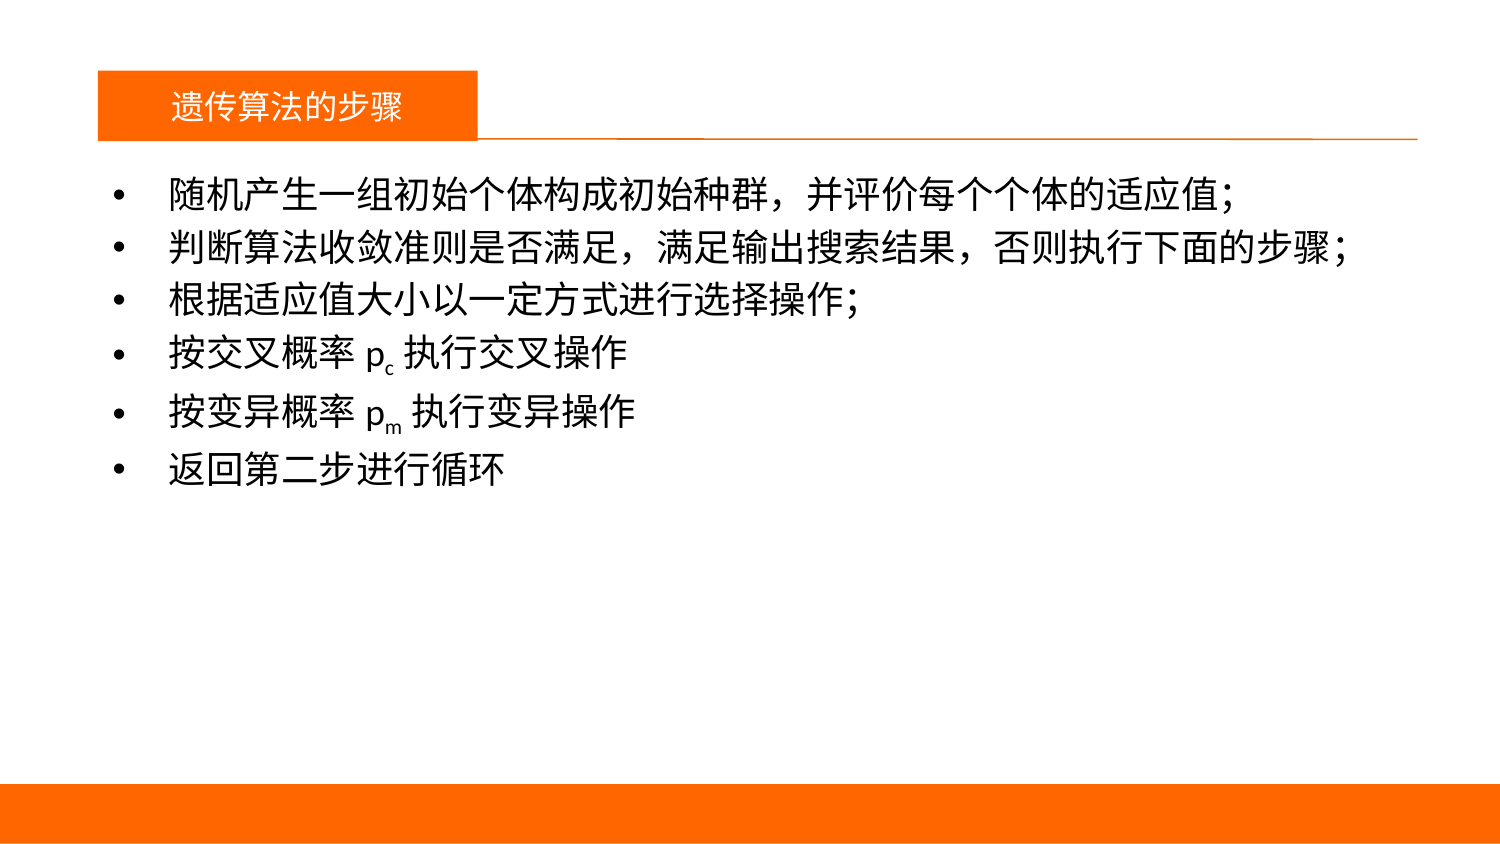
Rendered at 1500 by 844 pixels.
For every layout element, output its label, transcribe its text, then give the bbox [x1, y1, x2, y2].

text_box 随机产生一组初始个体构成初始种群，并评价每个个体的适应值； 判断算法收敛准则是否满足，满足输出搜索结果，否则执行下面的步骤； 根据适应值大小以一定方式进行选择操作； 按交叉概率pc执行交叉操作 按变异概率pm执行变异操作 返回第二步进行循环 [97, 164, 1418, 499]
text_box [0, 782, 1500, 844]
text_box [99, 70, 130, 147]
text_box 遗传算法的步骤 [96, 68, 480, 143]
